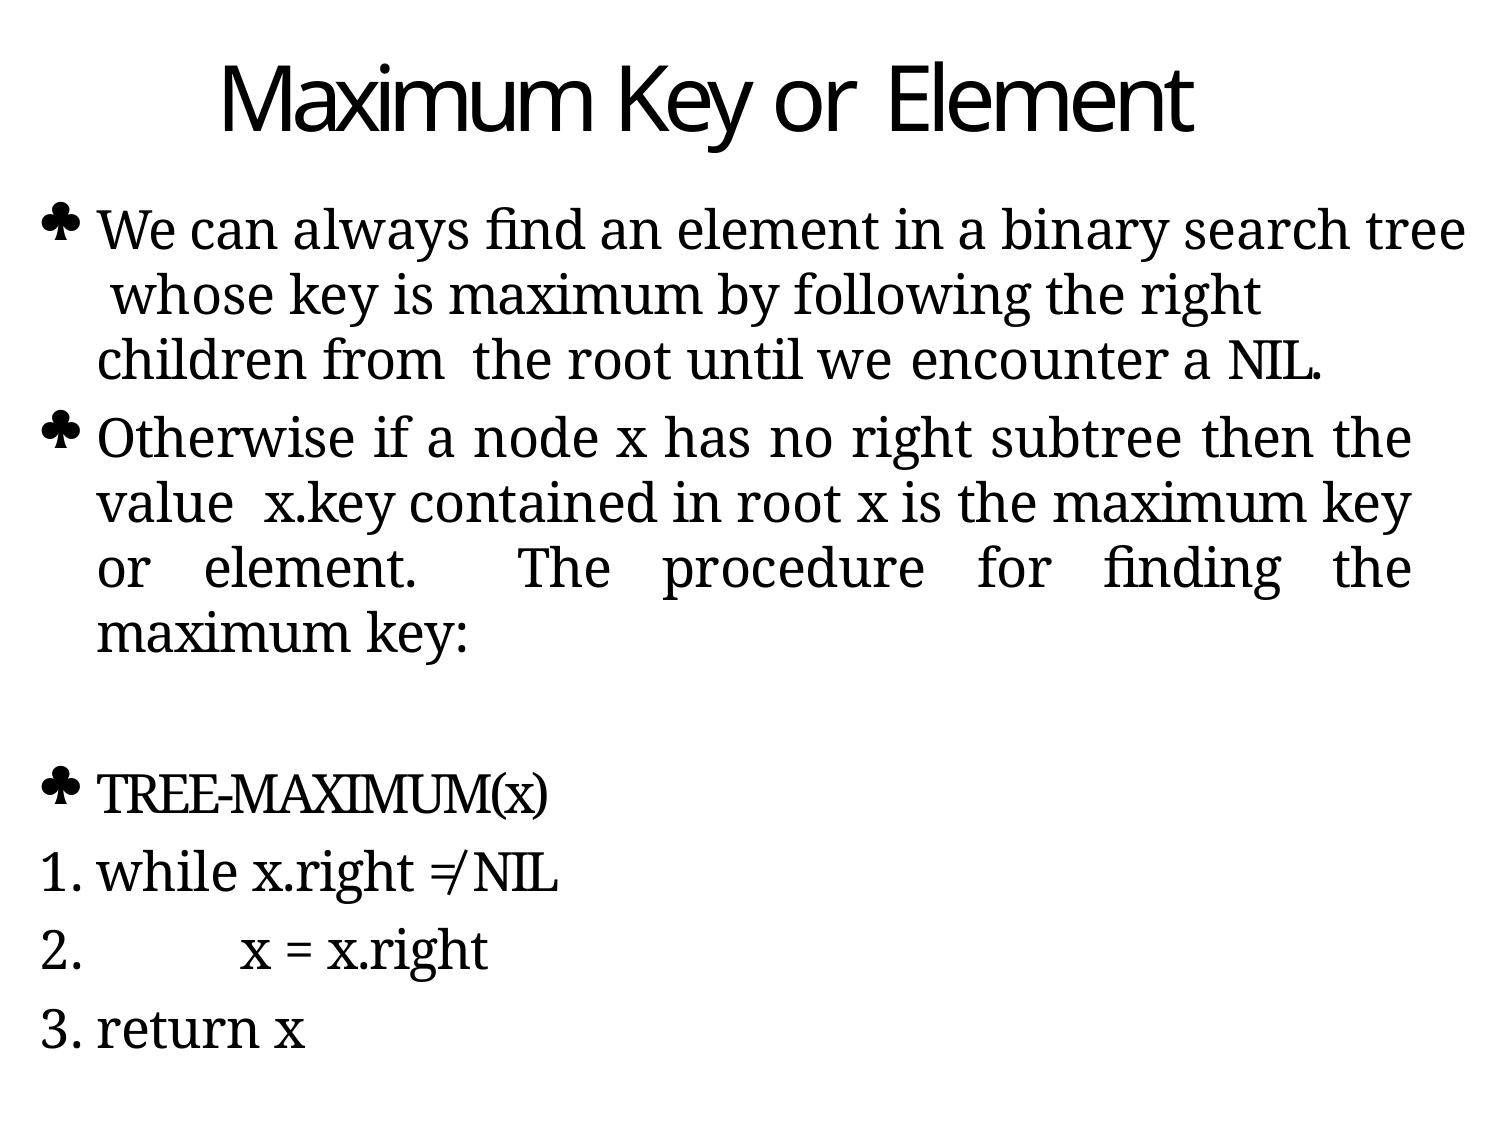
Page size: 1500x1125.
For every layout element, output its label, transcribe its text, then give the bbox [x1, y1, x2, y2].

title Maximum Key or Element [214, 0, 1305, 189]
text_box We can always find an element in a binary search tree whose key is maximum by following the right children from the root until we encounter a NIL. Otherwise if a node x has no right subtree then the value x.key contained in root x is the maximum key or element. The procedure for finding the maximum key: TREE-MAXIMUM(x) while x.right ≠ NIL x = x.right return x [37, 192, 1476, 1060]
